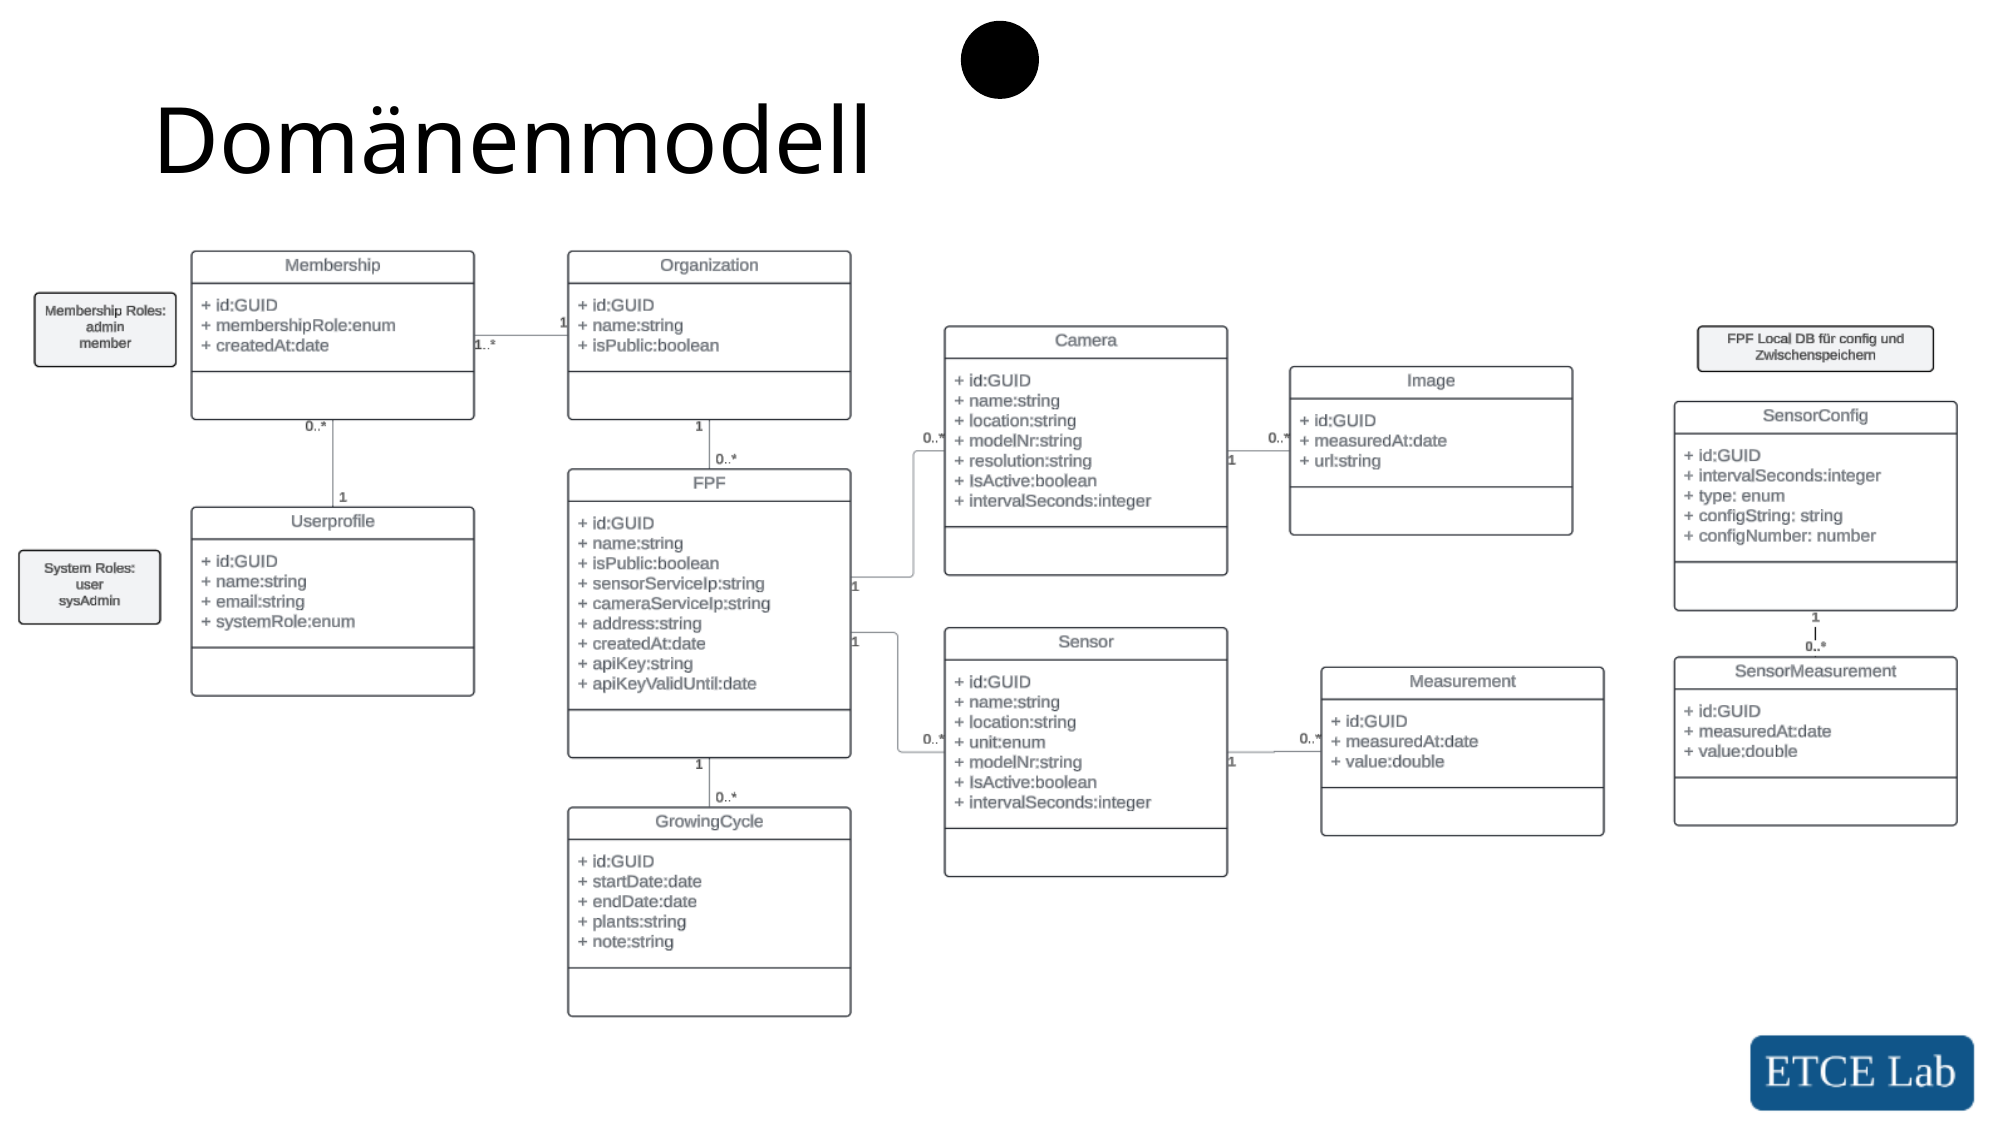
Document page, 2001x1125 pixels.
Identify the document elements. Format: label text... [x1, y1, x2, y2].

picture [0, 222, 1979, 1114]
text_box [960, 20, 1039, 99]
title Domänenmodell [137, 35, 1863, 222]
